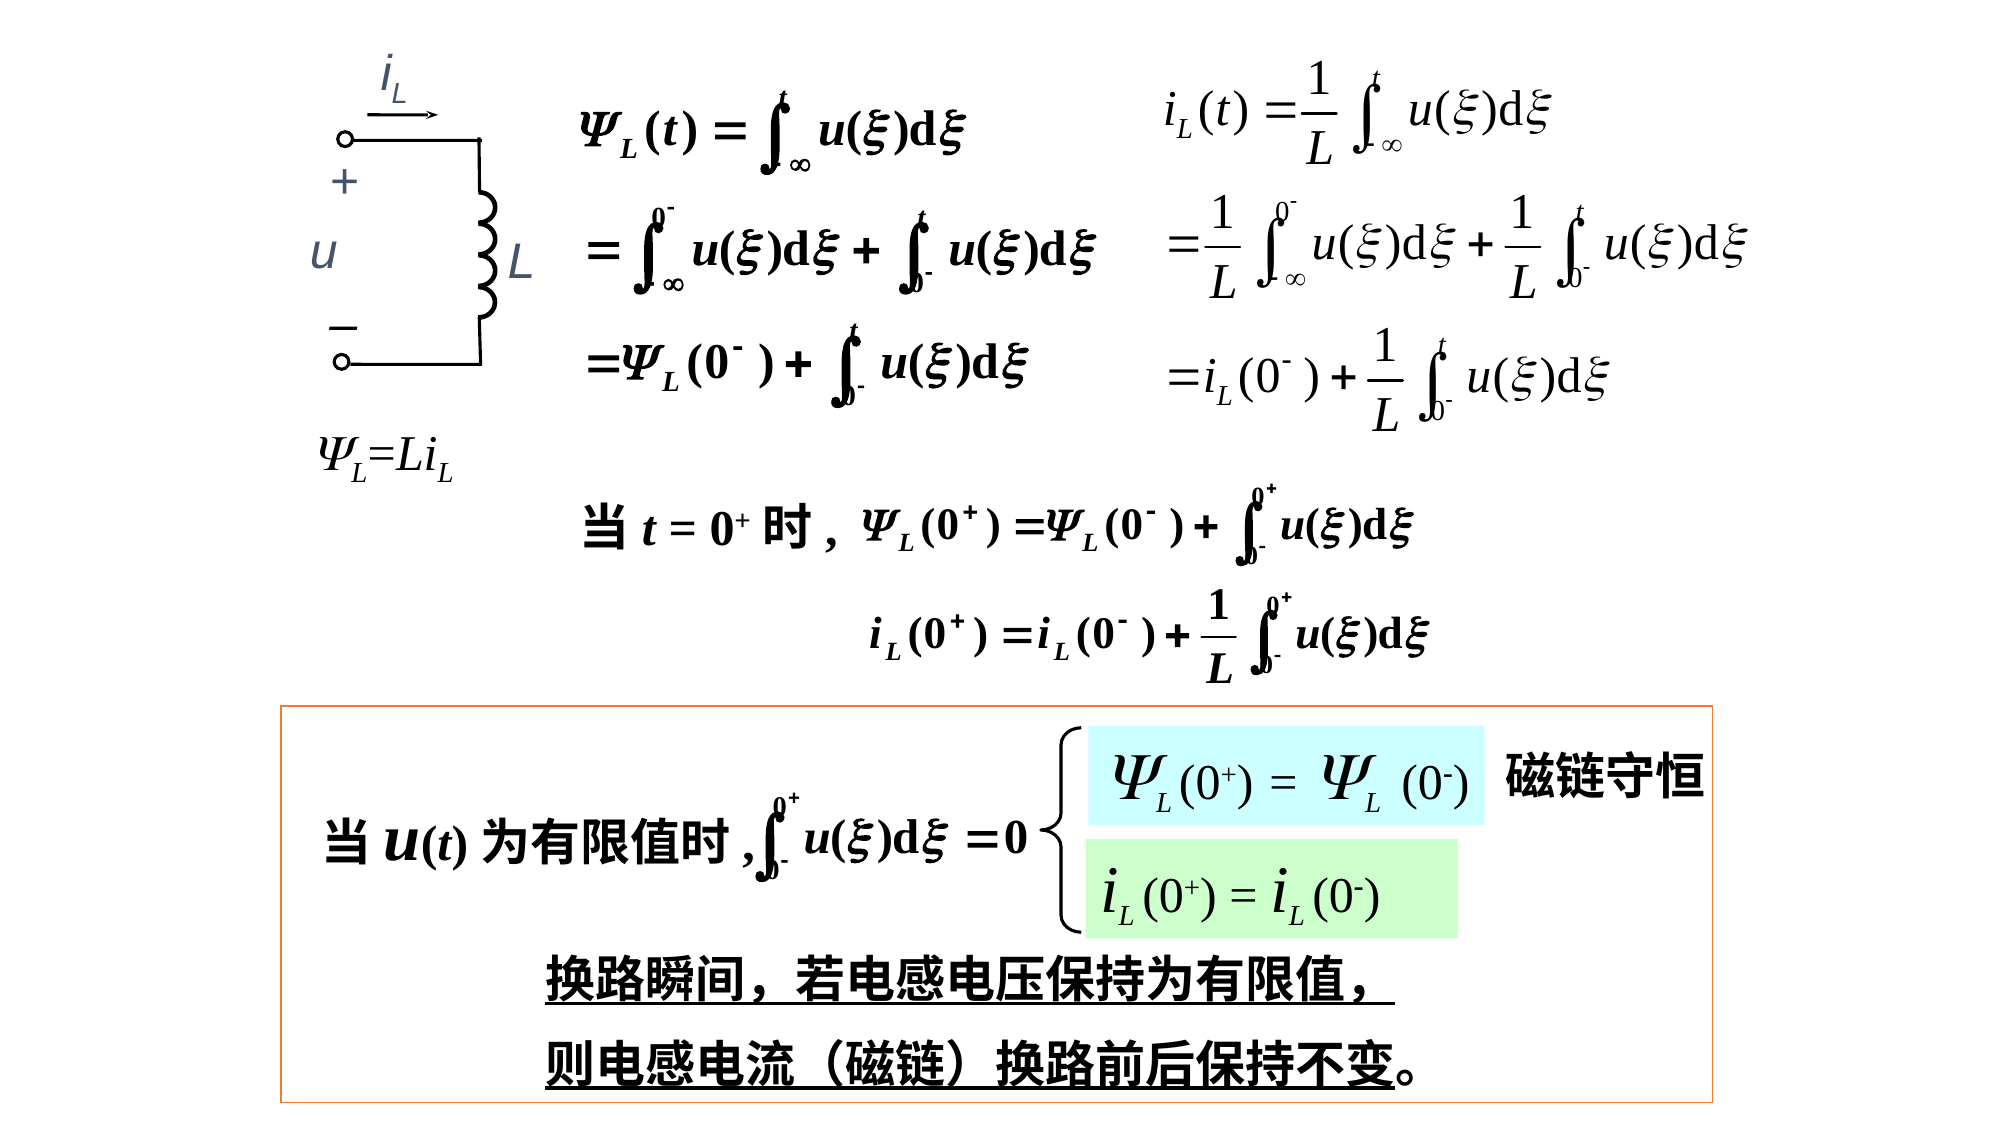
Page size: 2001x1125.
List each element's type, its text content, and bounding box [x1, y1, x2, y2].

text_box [740, 776, 1038, 891]
text_box 磁链守恒 [1490, 737, 1721, 813]
text_box [280, 706, 1713, 1103]
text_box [295, 37, 557, 370]
text_box 换路瞬间，若电感电压保持为有限值， 则电感电流（磁链）换路前后保持不变。 [530, 940, 1461, 1100]
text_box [1156, 46, 1757, 444]
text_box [576, 73, 1106, 416]
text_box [859, 468, 1424, 574]
text_box 当t = 0+时, [565, 487, 853, 563]
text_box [862, 573, 1441, 694]
text_box L=LiL [297, 412, 481, 496]
